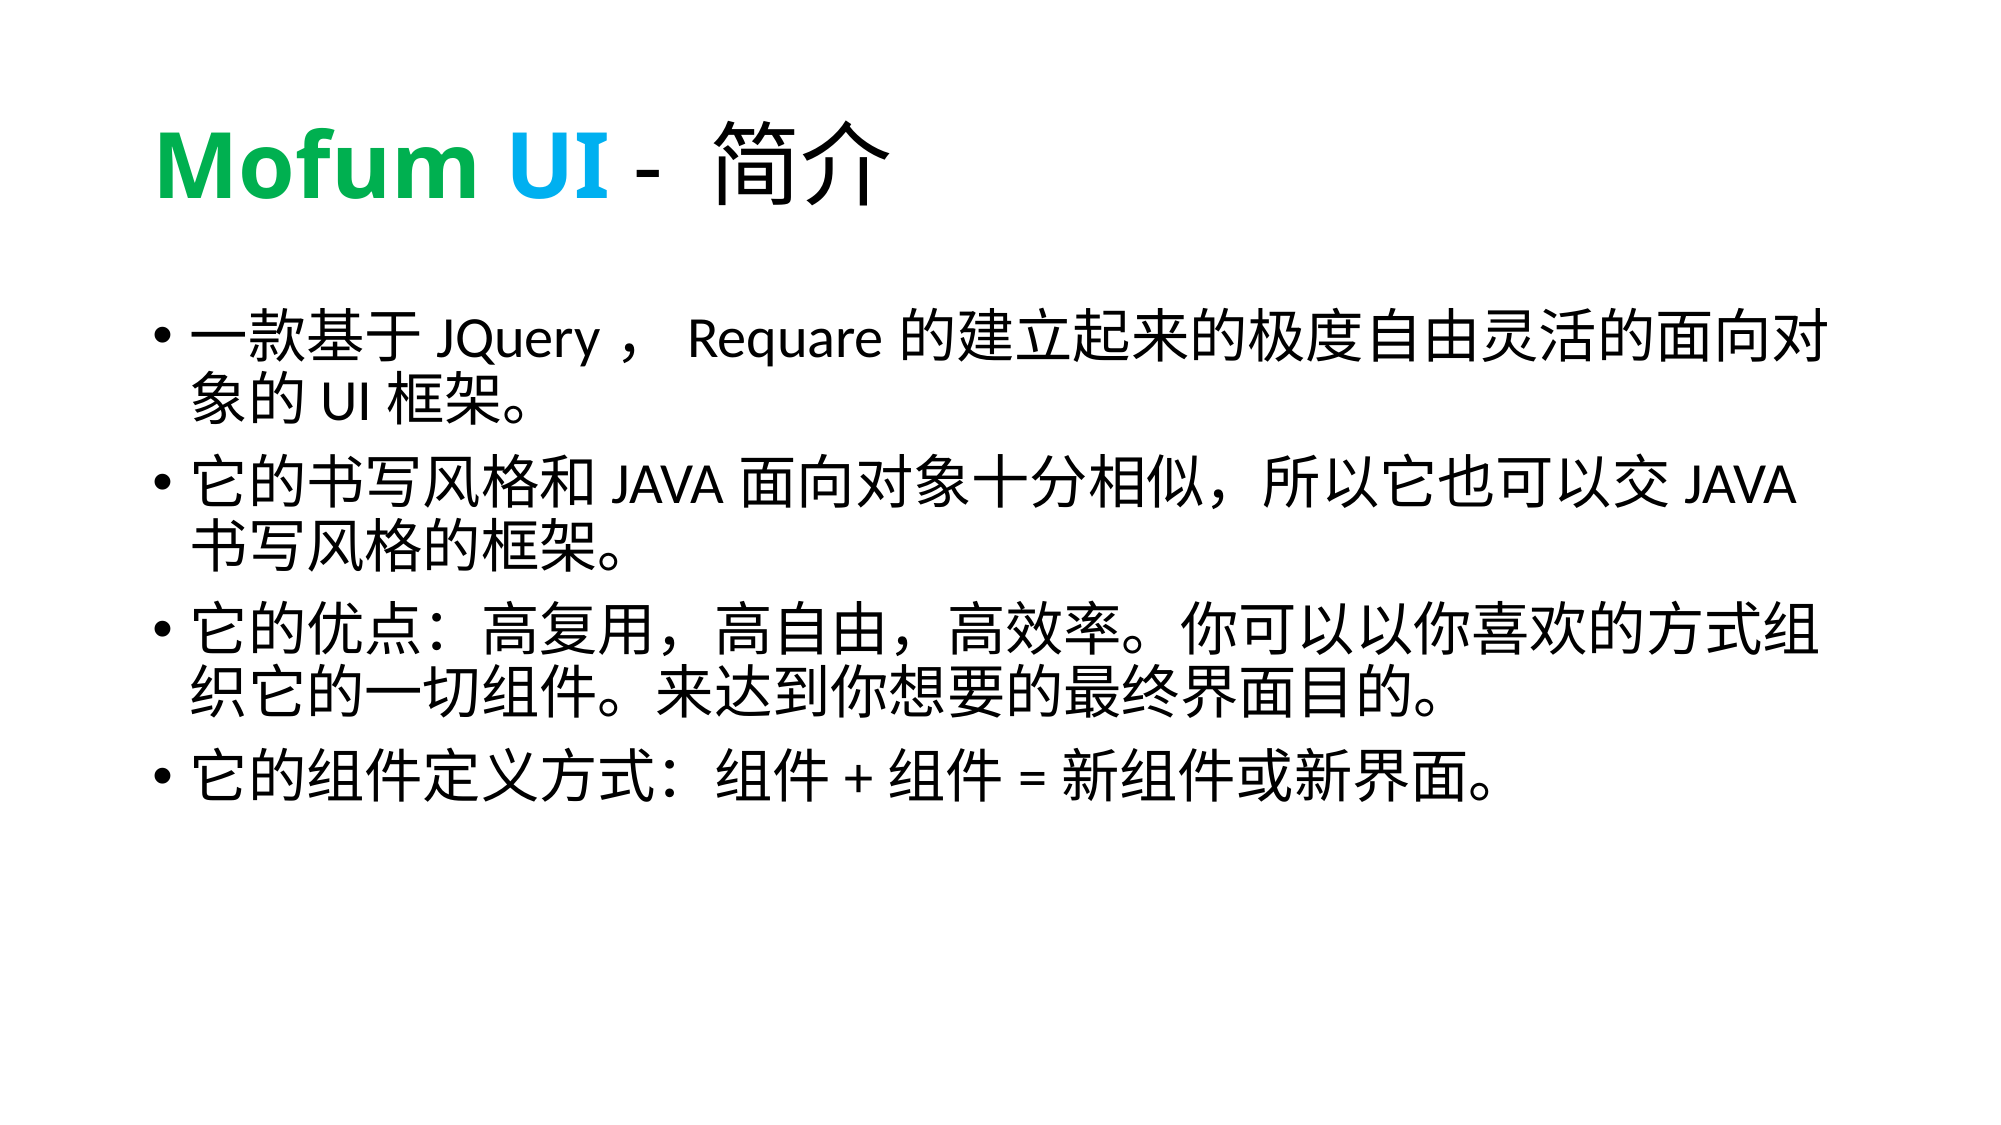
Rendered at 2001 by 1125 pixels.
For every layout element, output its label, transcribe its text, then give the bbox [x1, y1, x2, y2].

title Mofum UI - 简介 [137, 59, 1863, 278]
list 一款基于JQuery，Requare的建立起来的极度自由灵活的面向对象的UI框架。 它的书写风格和JAVA面向对象十分相似，所以它也可以交JAVA书写风格的框架。 它的优点：高复用，高自由，高效率。你可以以你喜欢的方式组织它的一切组件。来达到你想要的最终界面目的。 它的组件定义方式：组件+组件=新组件或新界面。 [137, 299, 1863, 1014]
